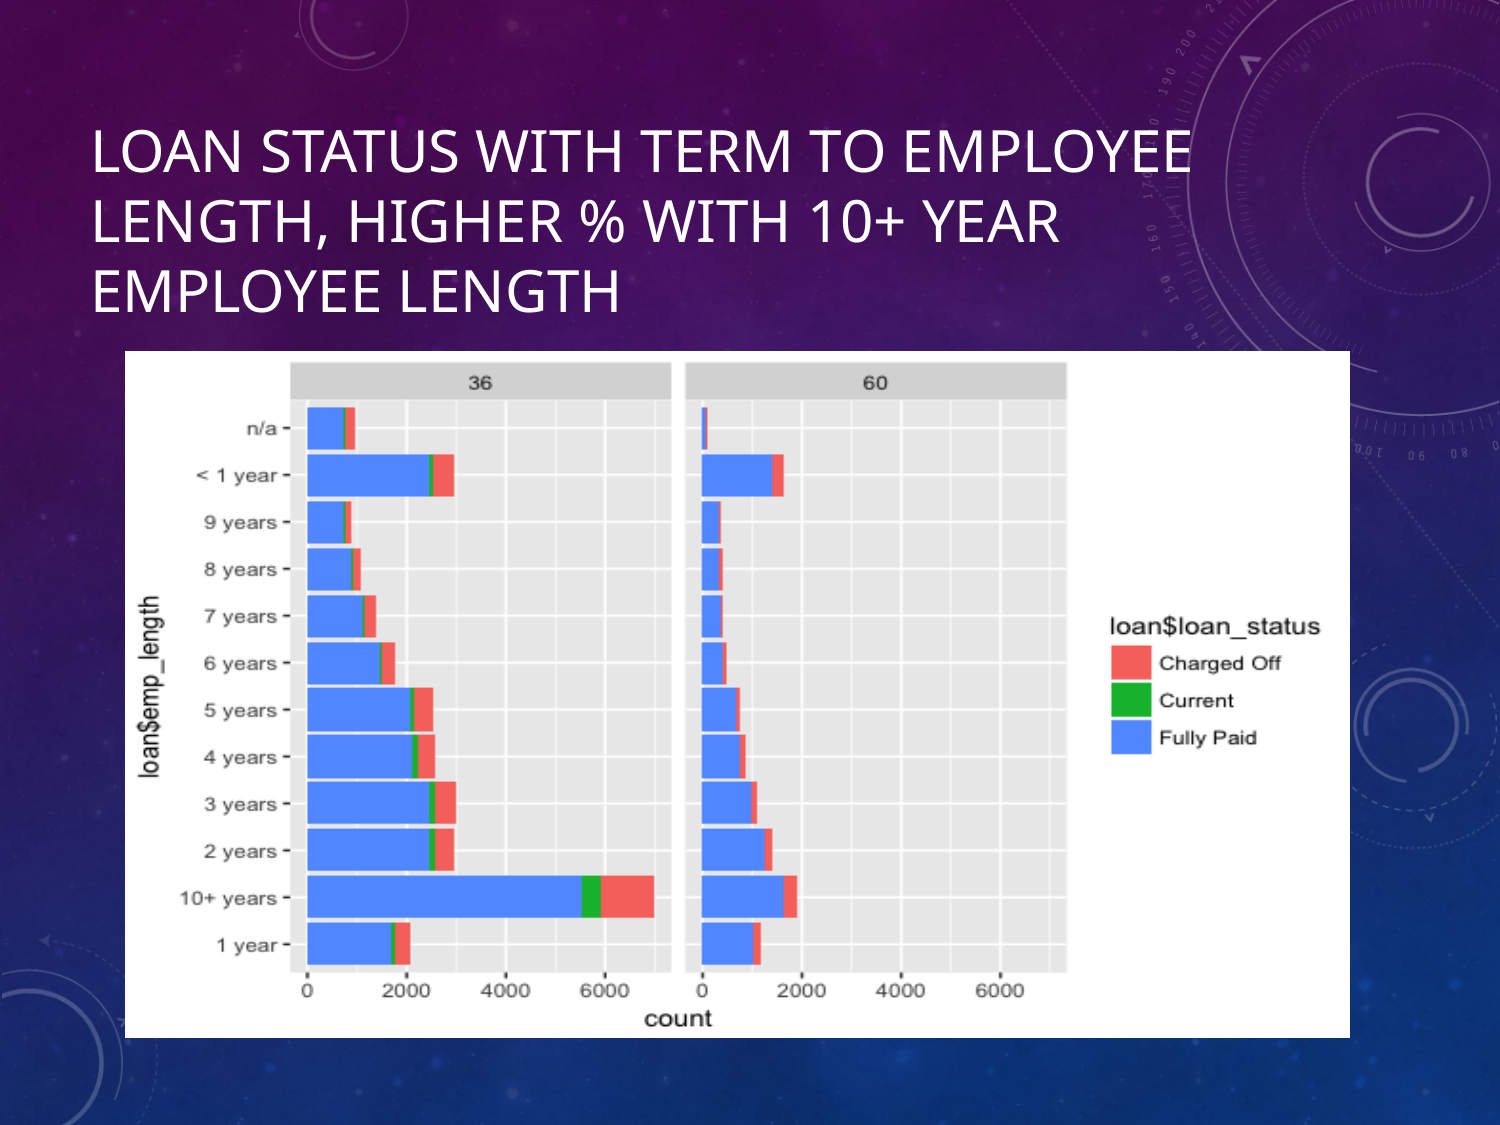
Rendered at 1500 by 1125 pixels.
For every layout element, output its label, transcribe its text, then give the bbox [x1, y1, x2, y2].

picture [0, 0, 1500, 1125]
title Loan Status with Term to Employee Length, Higher % with 10+ year Employee Length [75, 99, 1350, 339]
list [124, 350, 1351, 1038]
